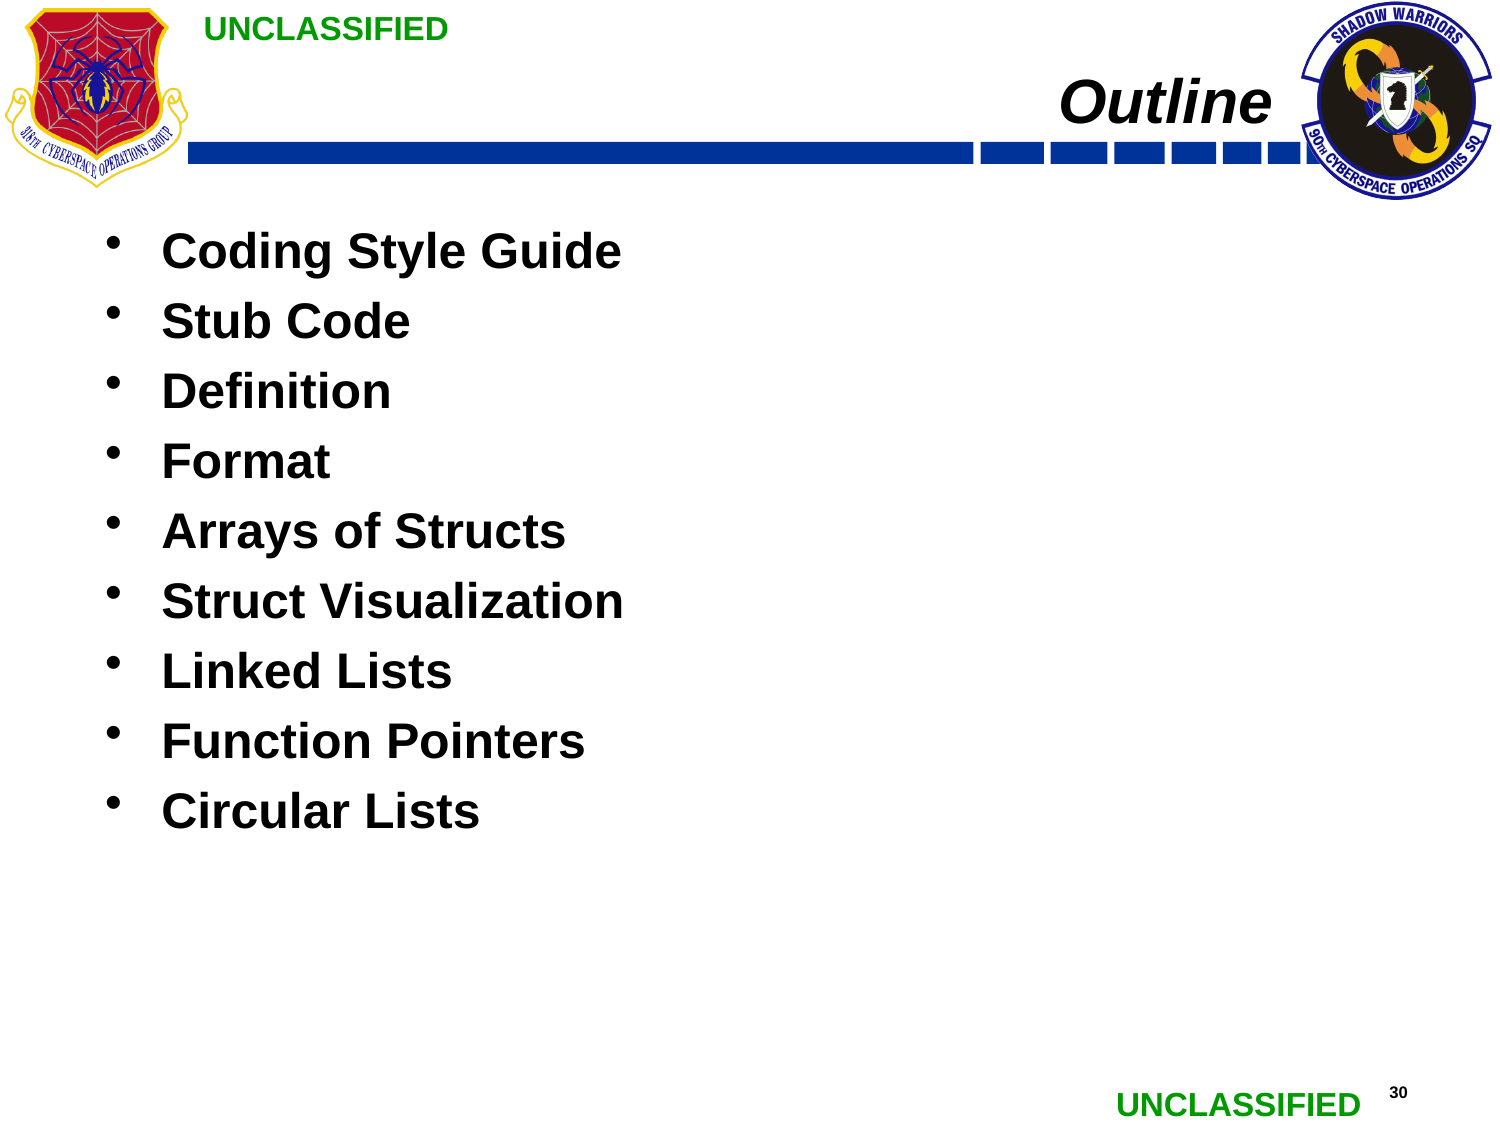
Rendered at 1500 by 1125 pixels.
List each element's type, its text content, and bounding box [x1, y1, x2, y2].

list Coding Style Guide Stub Code Definition Format Arrays of Structs Struct Visualization Linked Lists Function Pointers Circular Lists [90, 211, 1453, 989]
picture [5, 8, 188, 188]
title Outline [249, 51, 1288, 142]
picture [1300, 1, 1493, 200]
